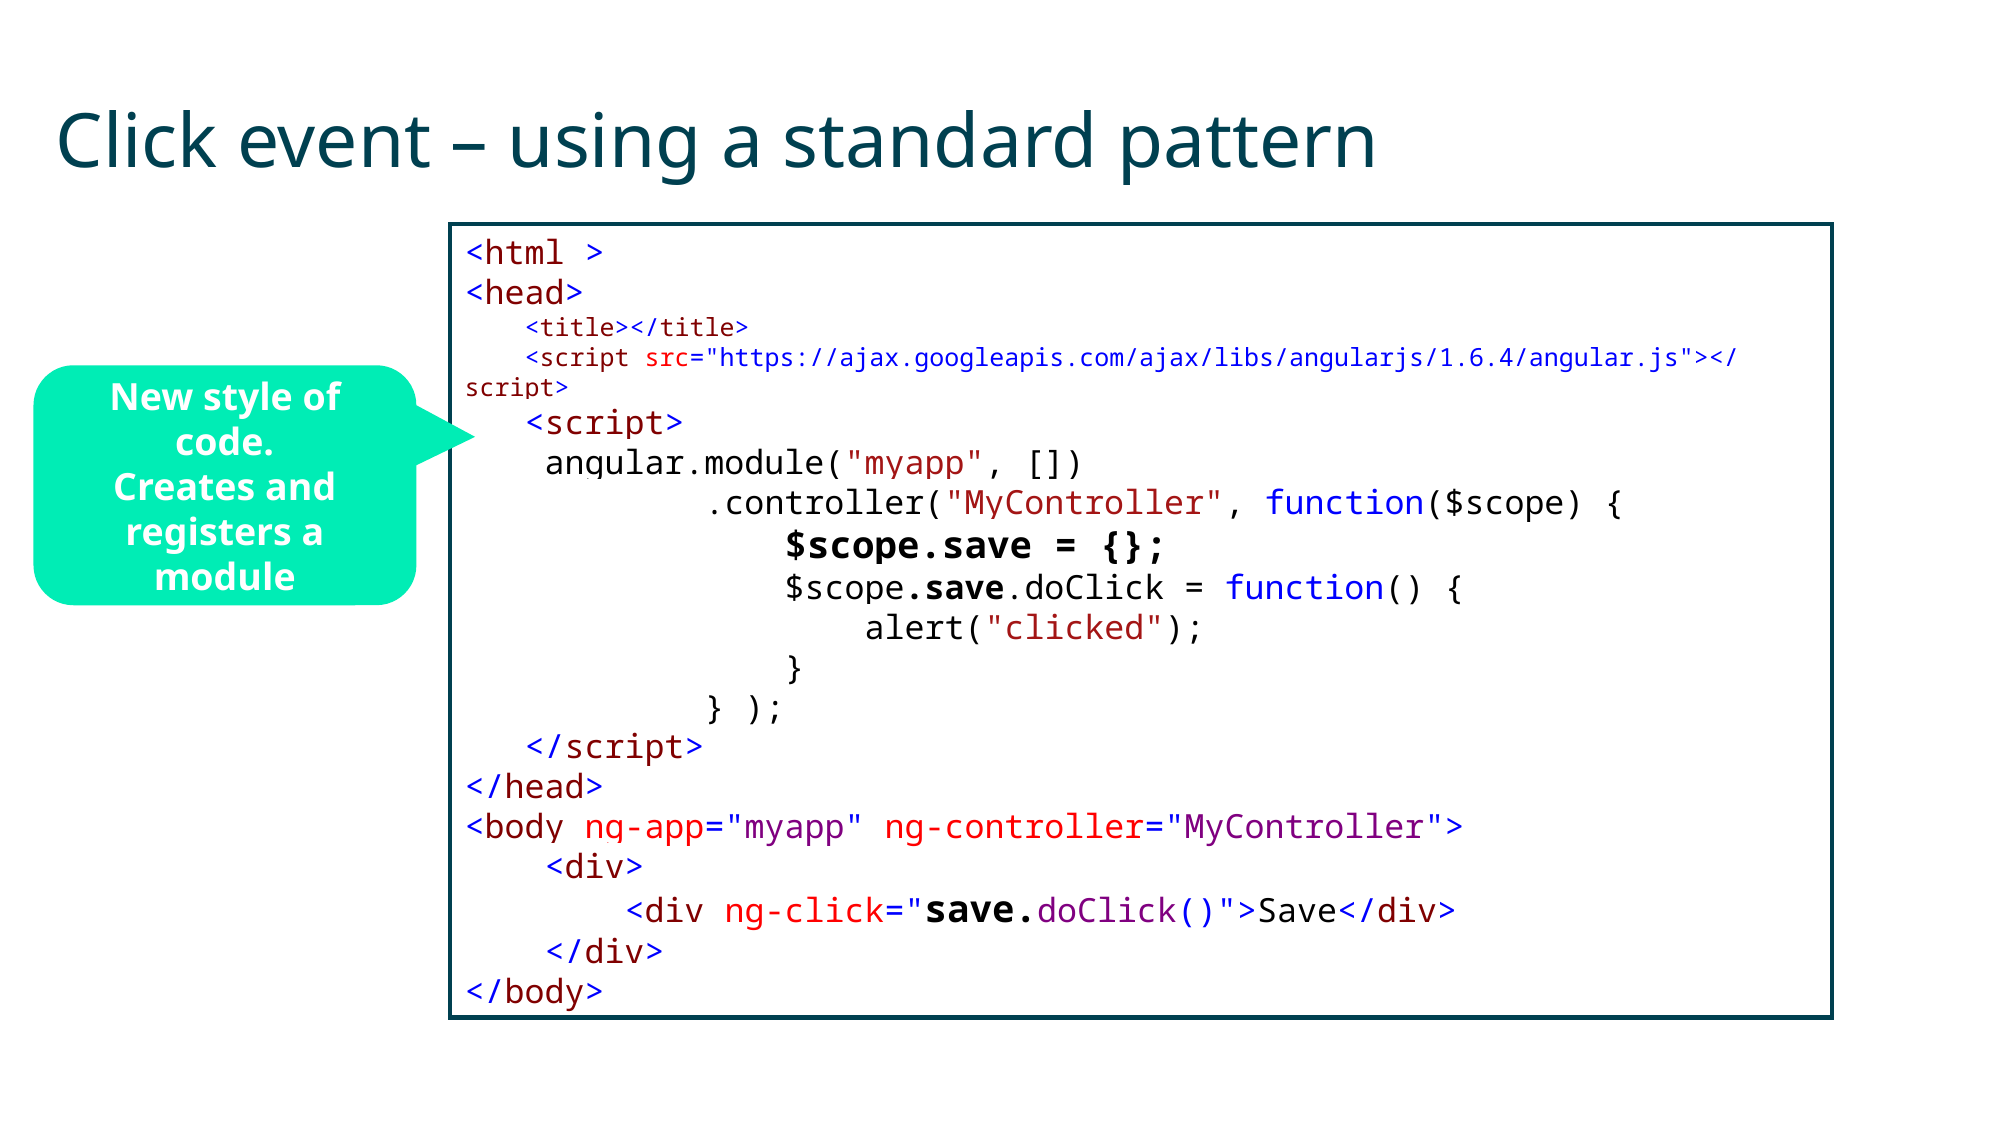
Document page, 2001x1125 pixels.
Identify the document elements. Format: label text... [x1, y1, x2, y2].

text_box <html > <head> <title></title> <script src="https://ajax.googleapis.com/ajax/libs/angularjs/1.6.4/angular.js"></script> <script> angular.module("myapp", []) .controller("MyController", function($scope) { $scope.save = {}; $scope.save.doClick = function() { alert("clicked"); } } ); </script> </head> <body ng-app="myapp" ng-controller="MyController"> <div> <div ng-click="save.doClick()">Save</div> </div> </body> [449, 223, 1833, 1019]
text_box New style of code. Creates and registers a module [32, 364, 478, 607]
title Click event – using a standard pattern [55, 92, 1946, 225]
